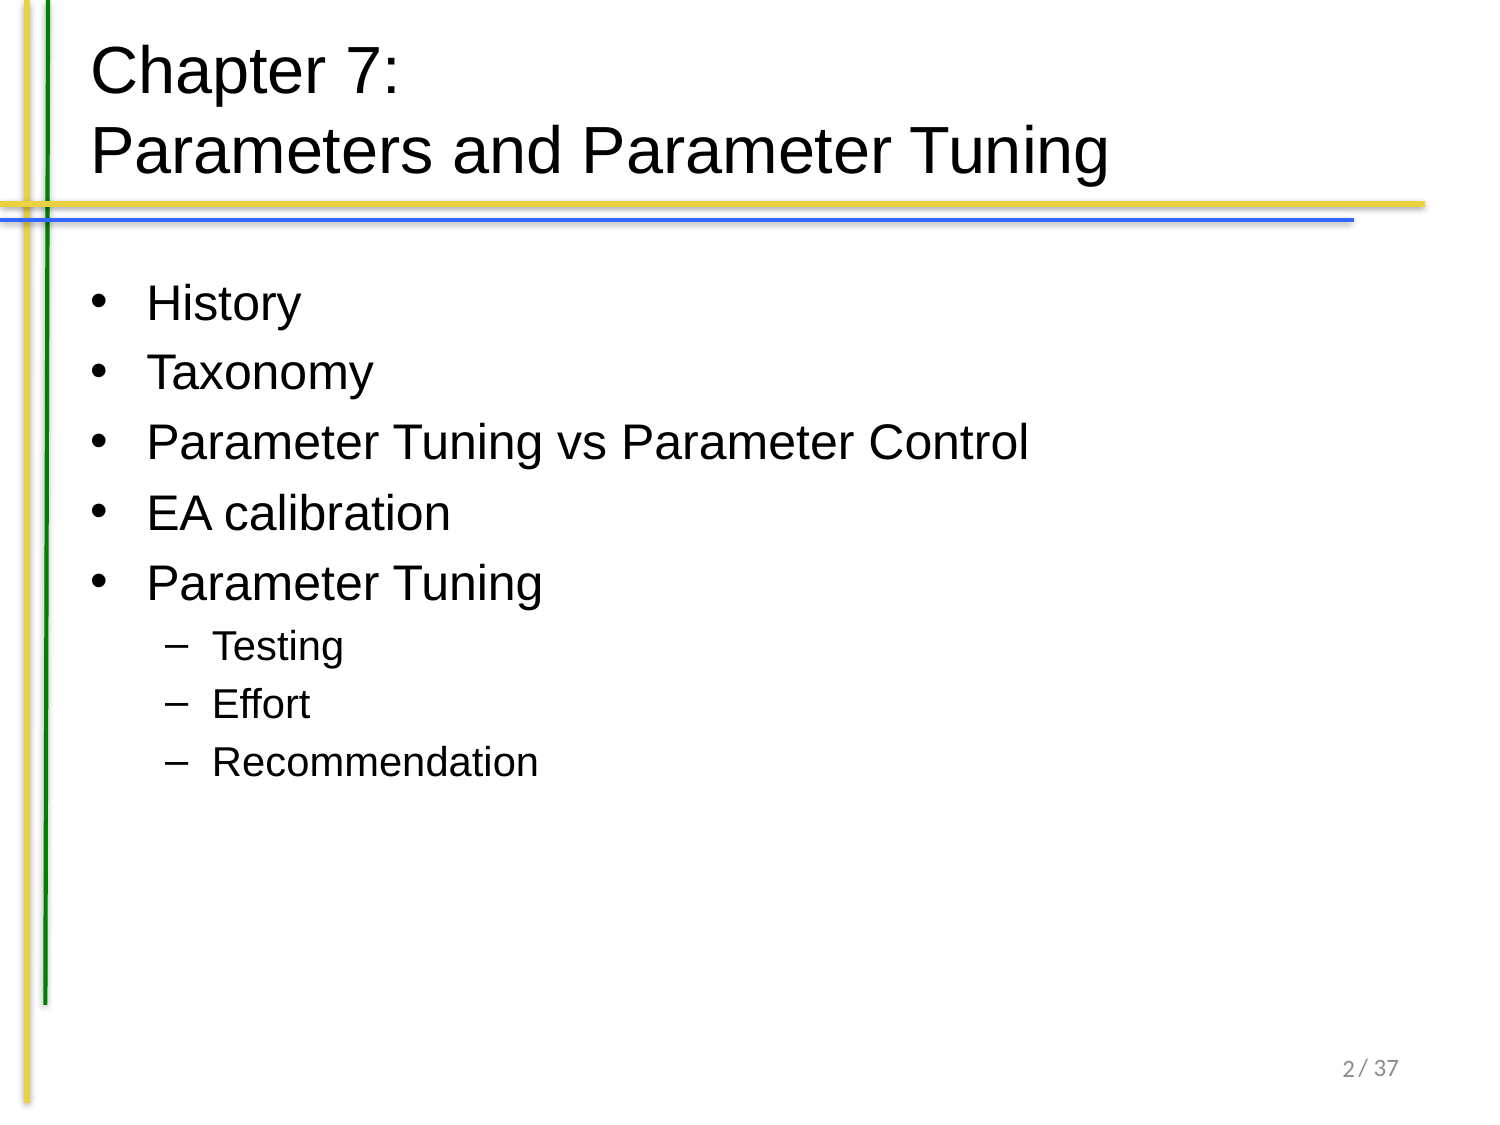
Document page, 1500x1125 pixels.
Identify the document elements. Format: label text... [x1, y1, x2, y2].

list History Taxonomy Parameter Tuning vs Parameter Control EA calibration Parameter Tuning Testing Effort Recommendation [75, 262, 1425, 1005]
title Chapter 7: Parameters and Parameter Tuning [75, 12, 1425, 201]
slide_number 2 [1276, 1026, 1371, 1109]
